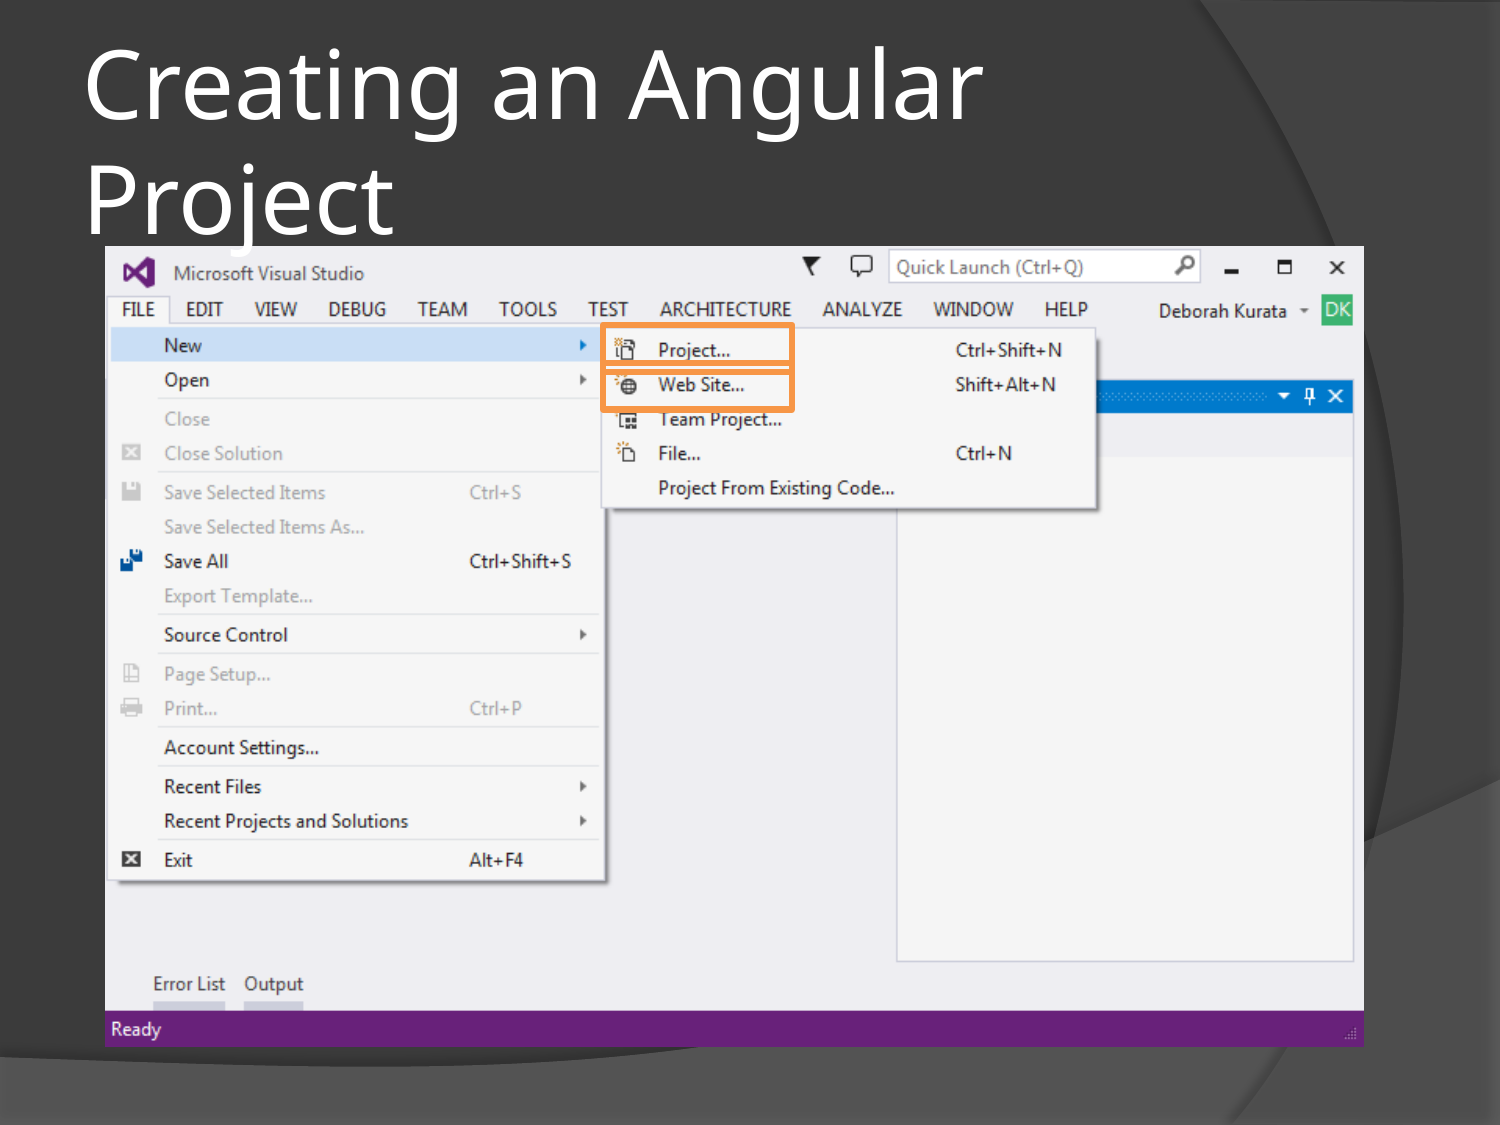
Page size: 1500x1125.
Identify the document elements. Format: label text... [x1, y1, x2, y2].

title Creating an Angular Project [75, 45, 1301, 233]
picture [105, 246, 1364, 1048]
